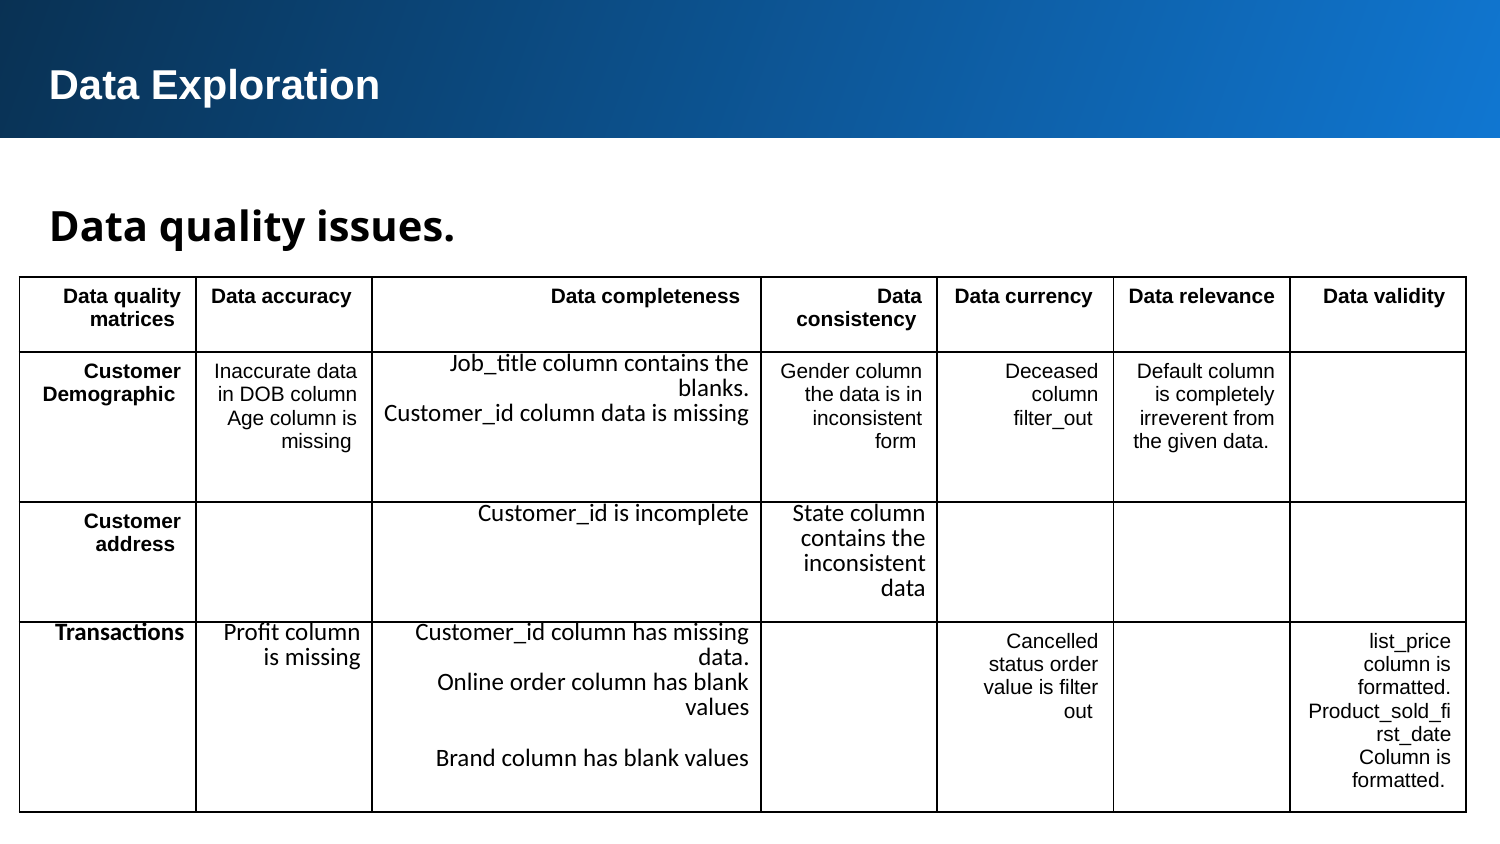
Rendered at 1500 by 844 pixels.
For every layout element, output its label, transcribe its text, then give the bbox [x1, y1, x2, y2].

table_header Data validity [1291, 278, 1465, 351]
table_cell Gender column the data is in inconsistent form [762, 353, 936, 501]
table_cell [1291, 353, 1465, 501]
table_cell [938, 503, 1113, 621]
table_cell [1114, 503, 1289, 621]
table_header Data quality matrices [20, 278, 195, 351]
table_cell [1114, 623, 1289, 811]
table_cell Customer_id is incomplete [373, 503, 760, 621]
table_cell Customer Demographic [20, 353, 195, 501]
table_cell list_price column is formatted. Product_sold_first_date Column is formatted. [1291, 623, 1465, 811]
table_cell Inaccurate data in DOB column Age column is missing [197, 353, 371, 501]
table_cell State column contains the inconsistent data [762, 503, 936, 621]
table_cell [762, 623, 936, 811]
table_cell Job_title column contains the blanks. Customer_id column data is missing [373, 353, 760, 501]
table_cell Customer_id column has missing data. Online order column has blank values Brand column has blank values [373, 623, 760, 811]
text_box Data quality issues. [33, 177, 1439, 266]
table_cell [1291, 503, 1465, 621]
table_cell [197, 503, 371, 621]
table_header Data currency [938, 278, 1113, 351]
table_header Data completeness [373, 278, 760, 351]
table_cell Deceased column filter_out [938, 353, 1113, 501]
text_box Data Exploration [33, 43, 1439, 124]
table_cell Cancelled status order value is filter out [938, 623, 1113, 811]
table_cell Transactions [20, 623, 195, 811]
table_cell Profit column is missing [197, 623, 371, 811]
table_cell Customer address [20, 503, 195, 621]
table_header Data accuracy [197, 278, 371, 351]
table_header Data relevance [1114, 278, 1289, 351]
table_header Data consistency [762, 278, 936, 351]
text_box [0, 0, 1500, 138]
table_cell Default column is completely irreverent from the given data. [1114, 353, 1289, 501]
